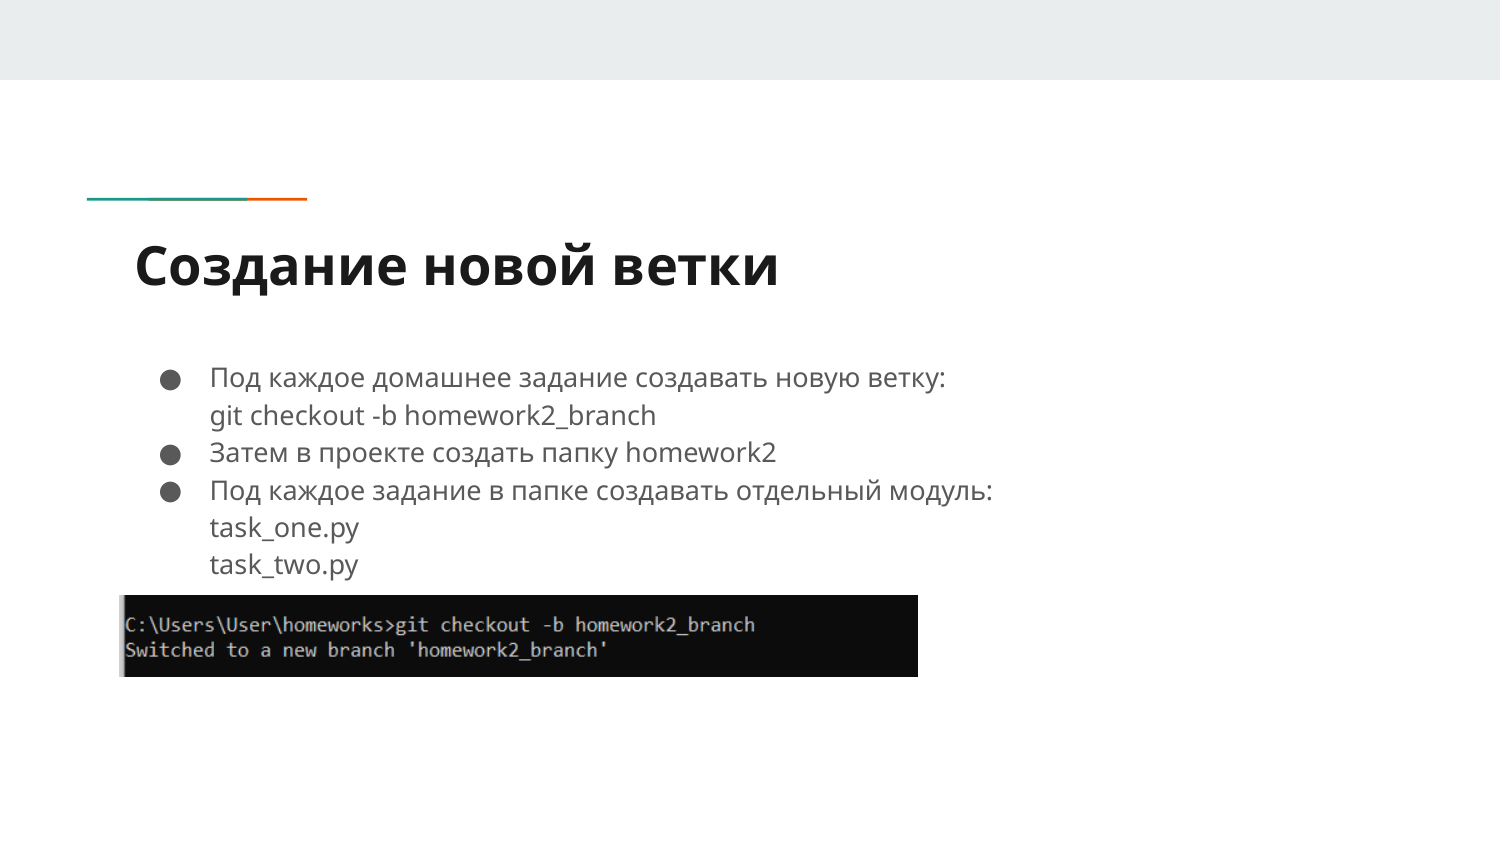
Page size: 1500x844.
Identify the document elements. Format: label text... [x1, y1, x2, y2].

list Под каждое домашнее задание создавать новую ветку: git checkout -b homework2_branch Затем в проекте создать папку homework2 Под каждое задание в папке создавать отдельный модуль: task_one.py task_two.py и т. д. [119, 341, 1381, 712]
title Создание новой ветки [119, 216, 1381, 305]
picture [118, 594, 919, 677]
